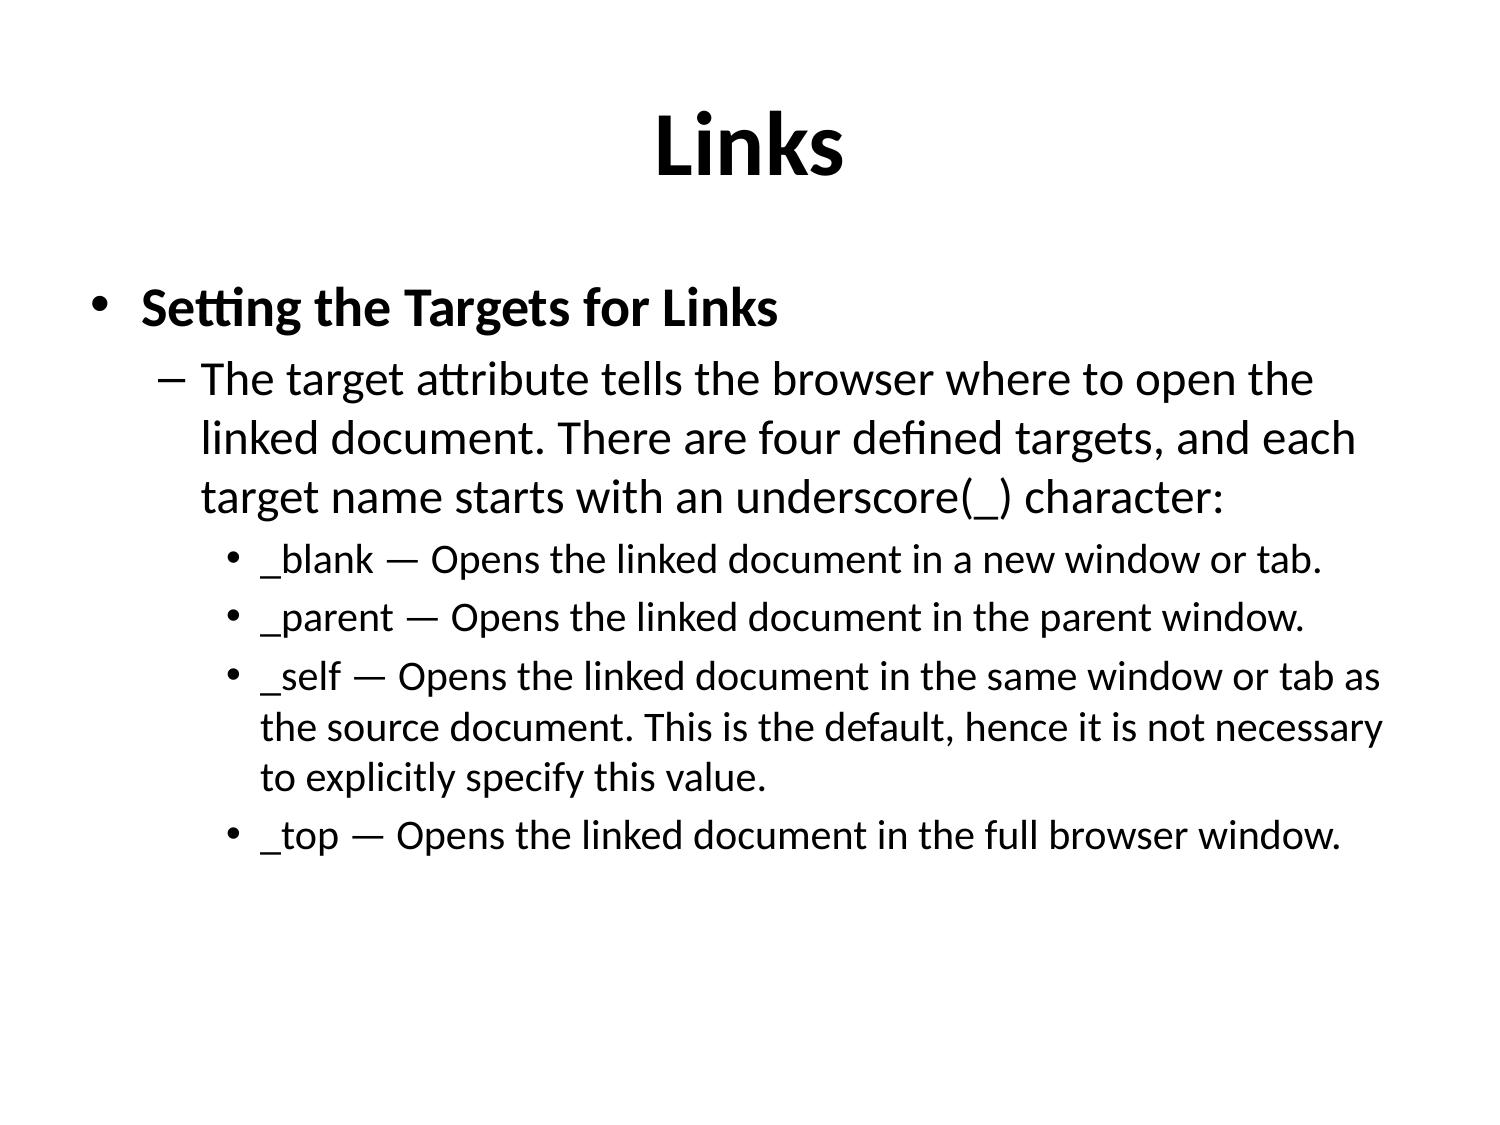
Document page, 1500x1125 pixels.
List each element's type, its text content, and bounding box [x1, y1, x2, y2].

title Links [75, 45, 1425, 233]
list Setting the Targets for Links The target attribute tells the browser where to open the linked document. There are four defined targets, and each target name starts with an underscore(_) character: _blank — Opens the linked document in a new window or tab. _parent — Opens the linked document in the parent window. _self — Opens the linked document in the same window or tab as the source document. This is the default, hence it is not necessary to explicitly specify this value. _top — Opens the linked document in the full browser window. [75, 262, 1425, 1005]
